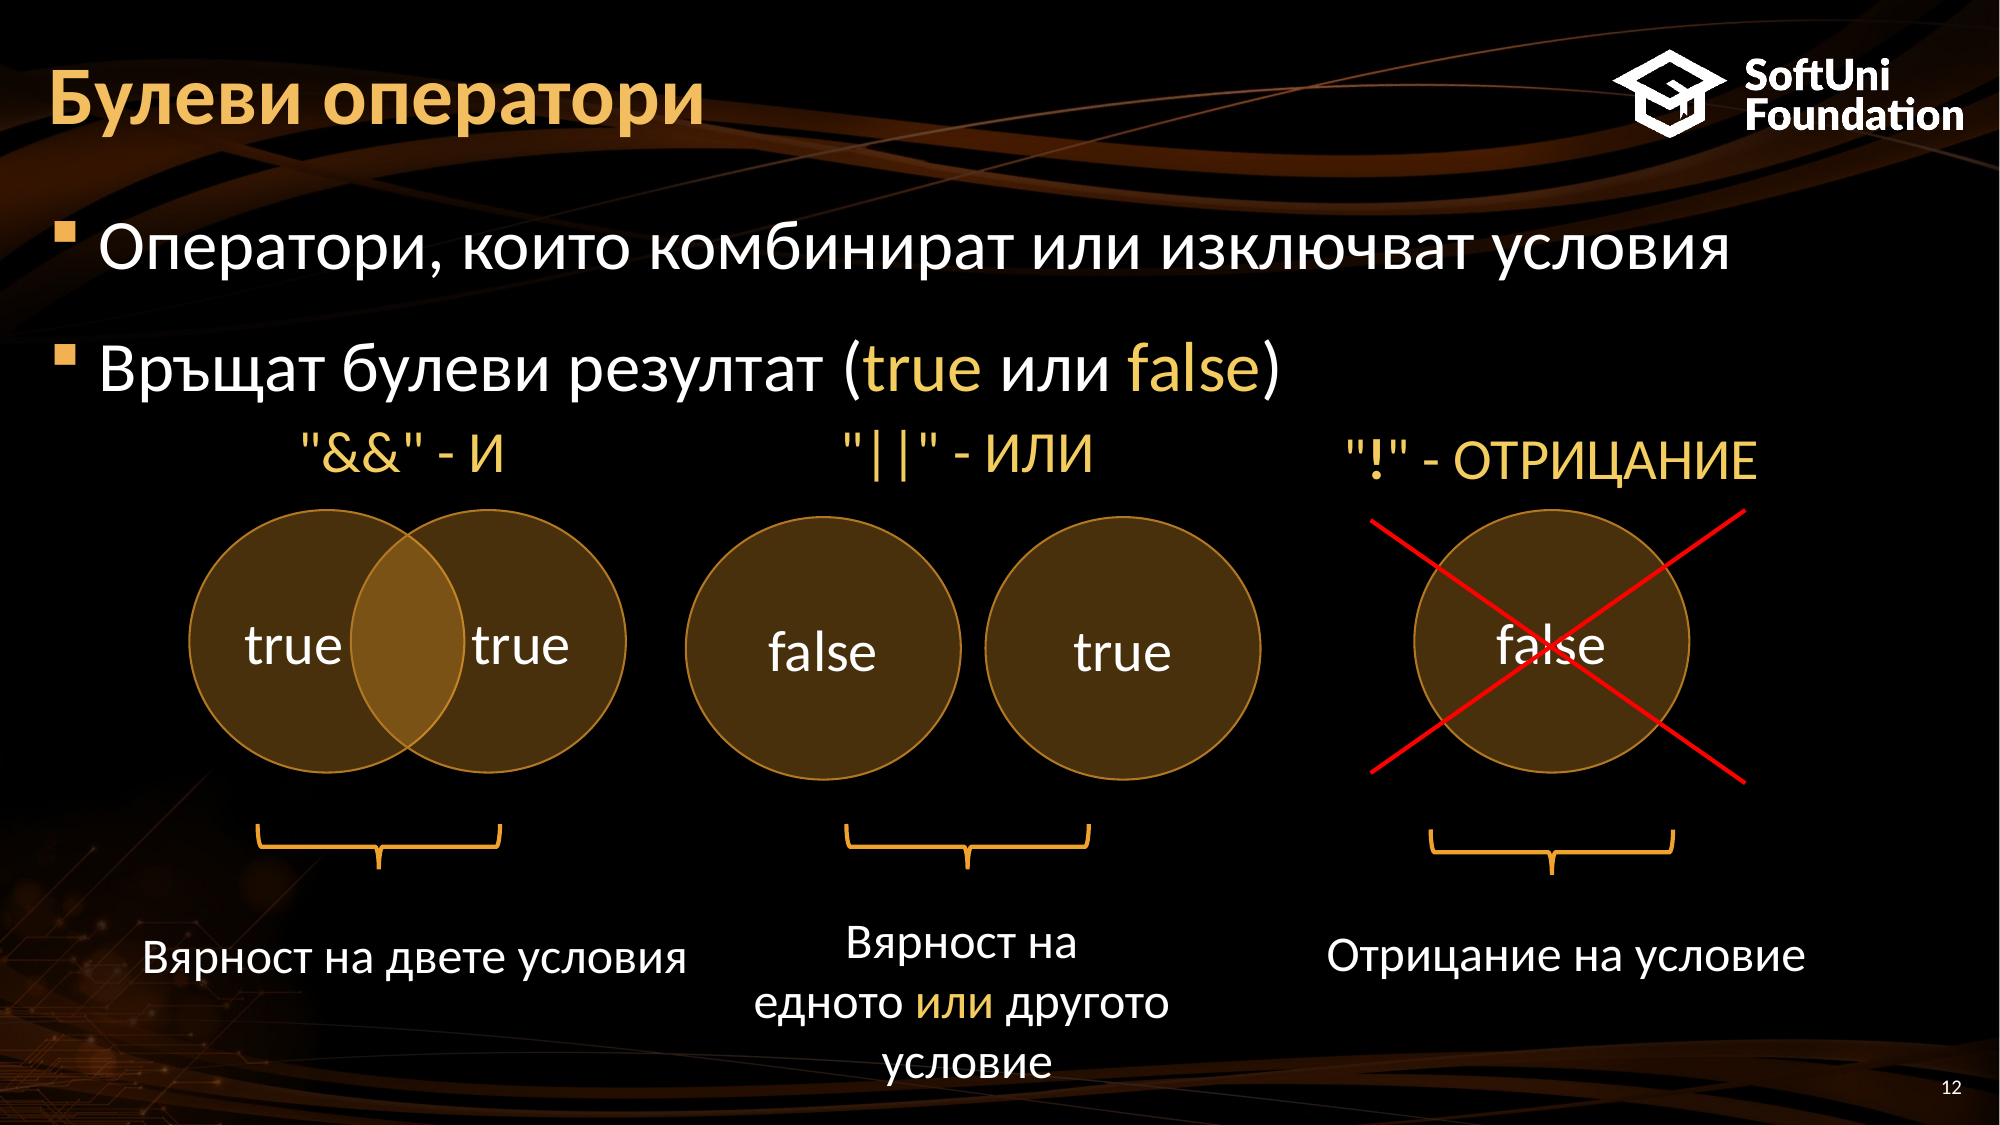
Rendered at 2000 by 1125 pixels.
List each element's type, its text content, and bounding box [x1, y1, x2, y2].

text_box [1370, 509, 1746, 520]
title Булеви оператори [30, 6, 1602, 189]
text_box Отрицание на условие [1311, 913, 1822, 989]
list Оператори, които комбинират или изключват условия Връщат булеви резултат (true или false) [31, 179, 1968, 1094]
slide_number 12 [1897, 1094, 1968, 1103]
text_box [1430, 829, 1674, 875]
text_box false [684, 516, 962, 781]
picture [0, 0, 2000, 1125]
text_box "&&" - И [283, 407, 521, 492]
text_box Вярност на двете условия [127, 916, 704, 992]
text_box "!" - ОТРИЦАНИЕ [1329, 414, 1775, 499]
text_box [1370, 520, 1746, 784]
text_box Вярност на едното или другото условие [738, 900, 1197, 1096]
text_box [257, 823, 501, 870]
text_box "||" - ИЛИ [825, 407, 1110, 492]
text_box [845, 823, 1090, 870]
text_box true [984, 516, 1262, 781]
text_box true [188, 509, 407, 774]
text_box true [349, 509, 627, 774]
